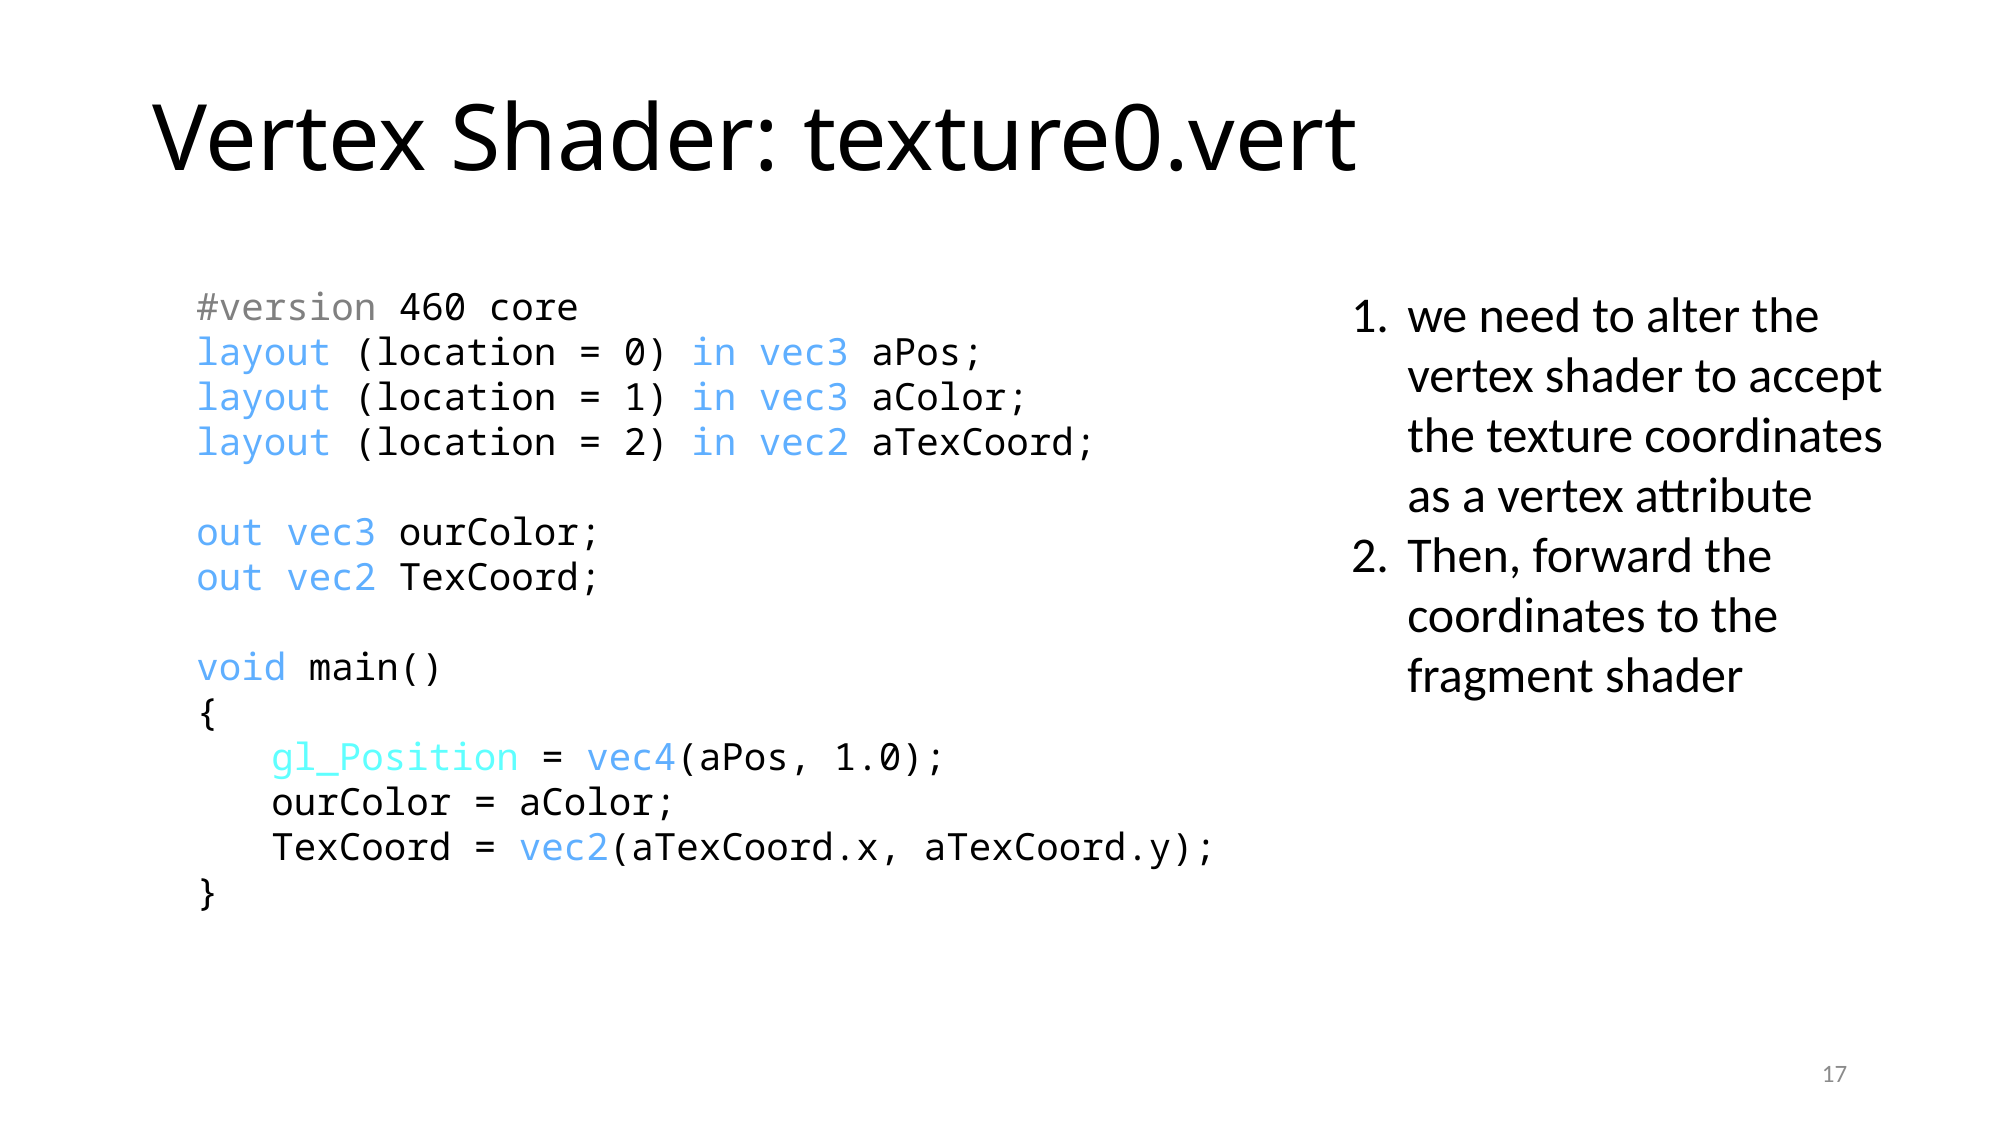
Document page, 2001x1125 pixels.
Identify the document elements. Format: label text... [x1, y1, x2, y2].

text_box we need to alter the vertex shader to accept the texture coordinates as a vertex attribute Then, forward the coordinates to the fragment shader [1336, 275, 1907, 710]
slide_number 17 [1412, 1042, 1863, 1103]
text_box #version 460 core layout (location = 0) in vec3 aPos; layout (location = 1) in vec3 aColor; layout (location = 2) in vec2 aTexCoord; out vec3 ourColor; out vec2 TexCoord; void main() { gl_Position = vec4(aPos, 1.0); ourColor = aColor; TexCoord = vec2(aTexCoord.x, aTexCoord.y); } [181, 275, 1542, 920]
title Vertex Shader: texture0.vert [137, 59, 1863, 223]
